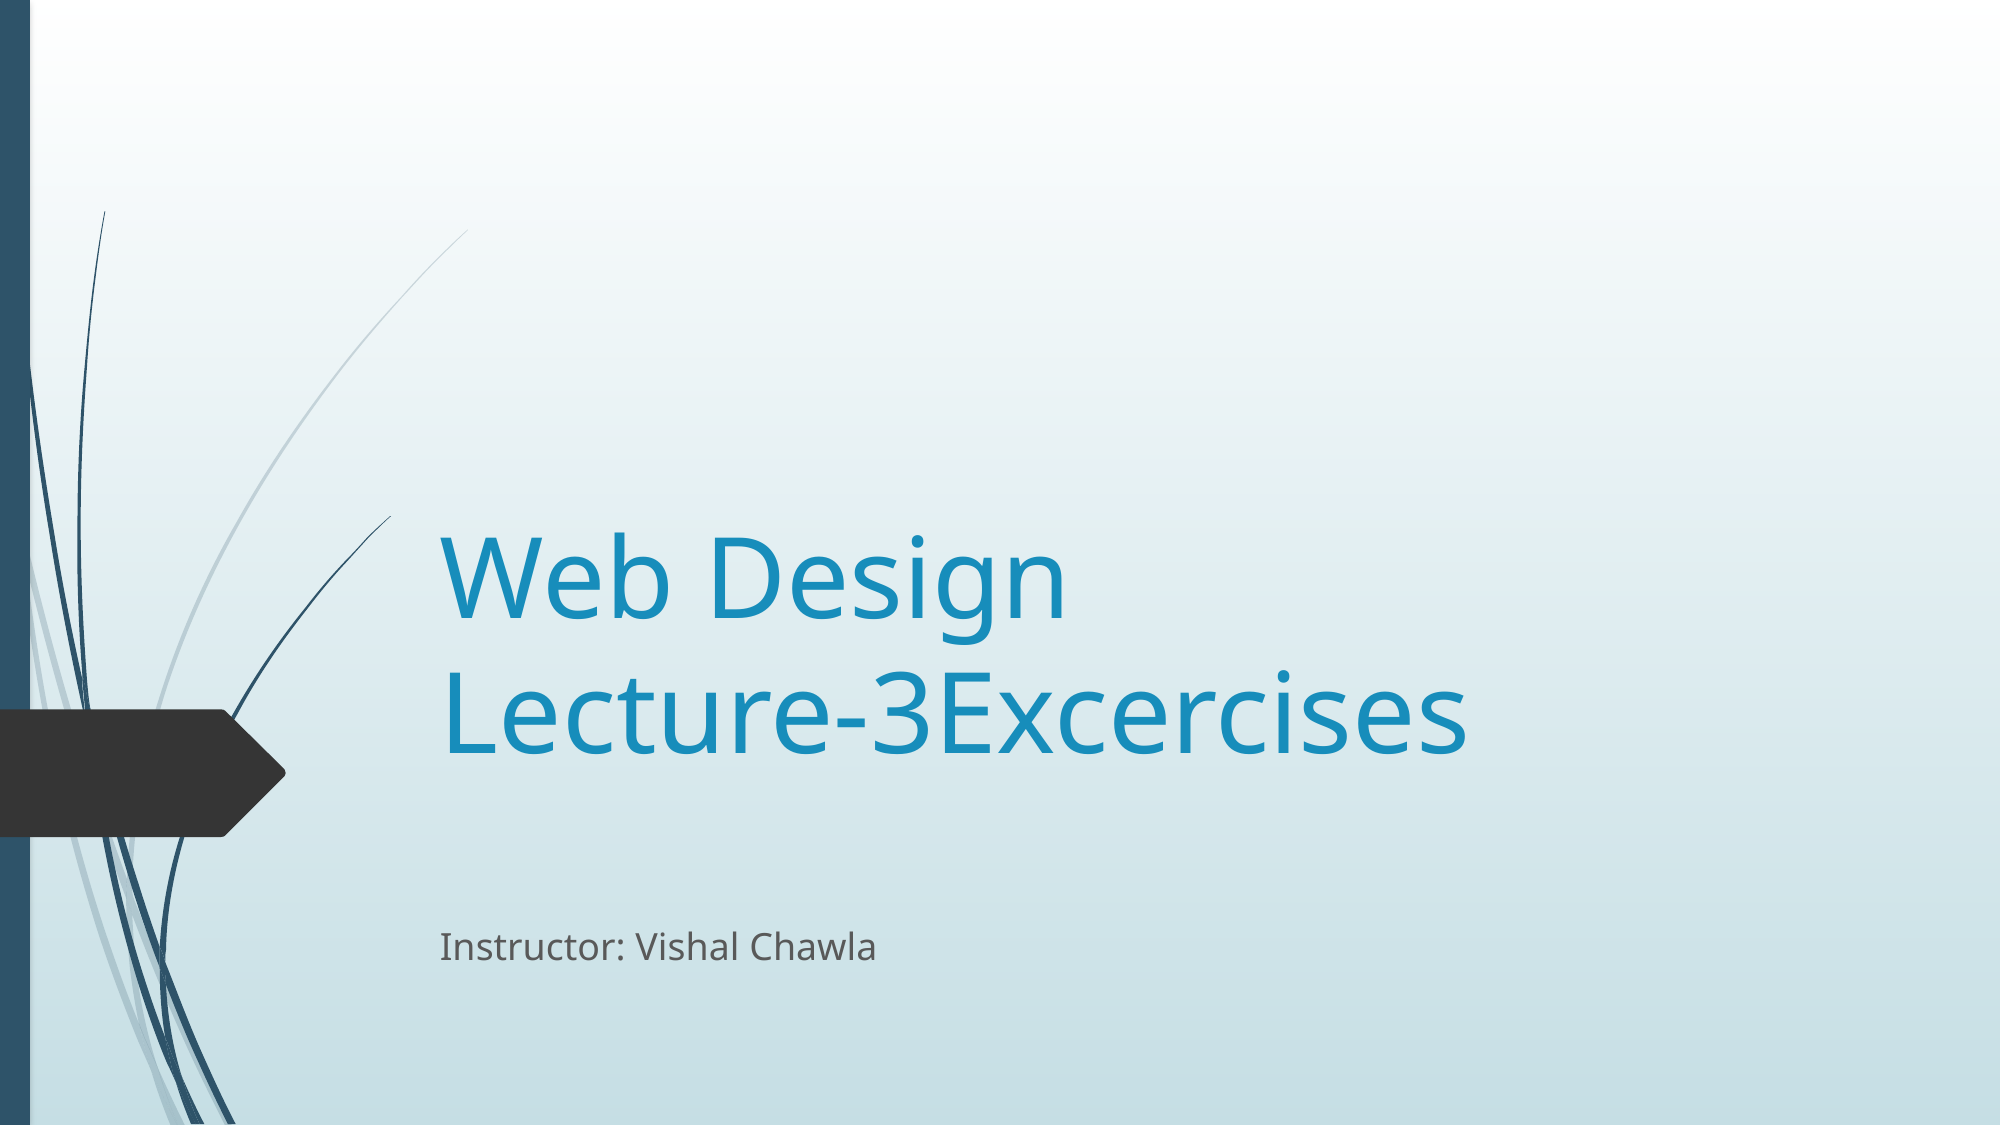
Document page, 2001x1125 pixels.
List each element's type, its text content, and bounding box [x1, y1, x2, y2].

title Web Design Lecture-3Excercises [424, 412, 1888, 783]
subtitle Instructor: Vishal Chawla [424, 783, 1888, 1018]
